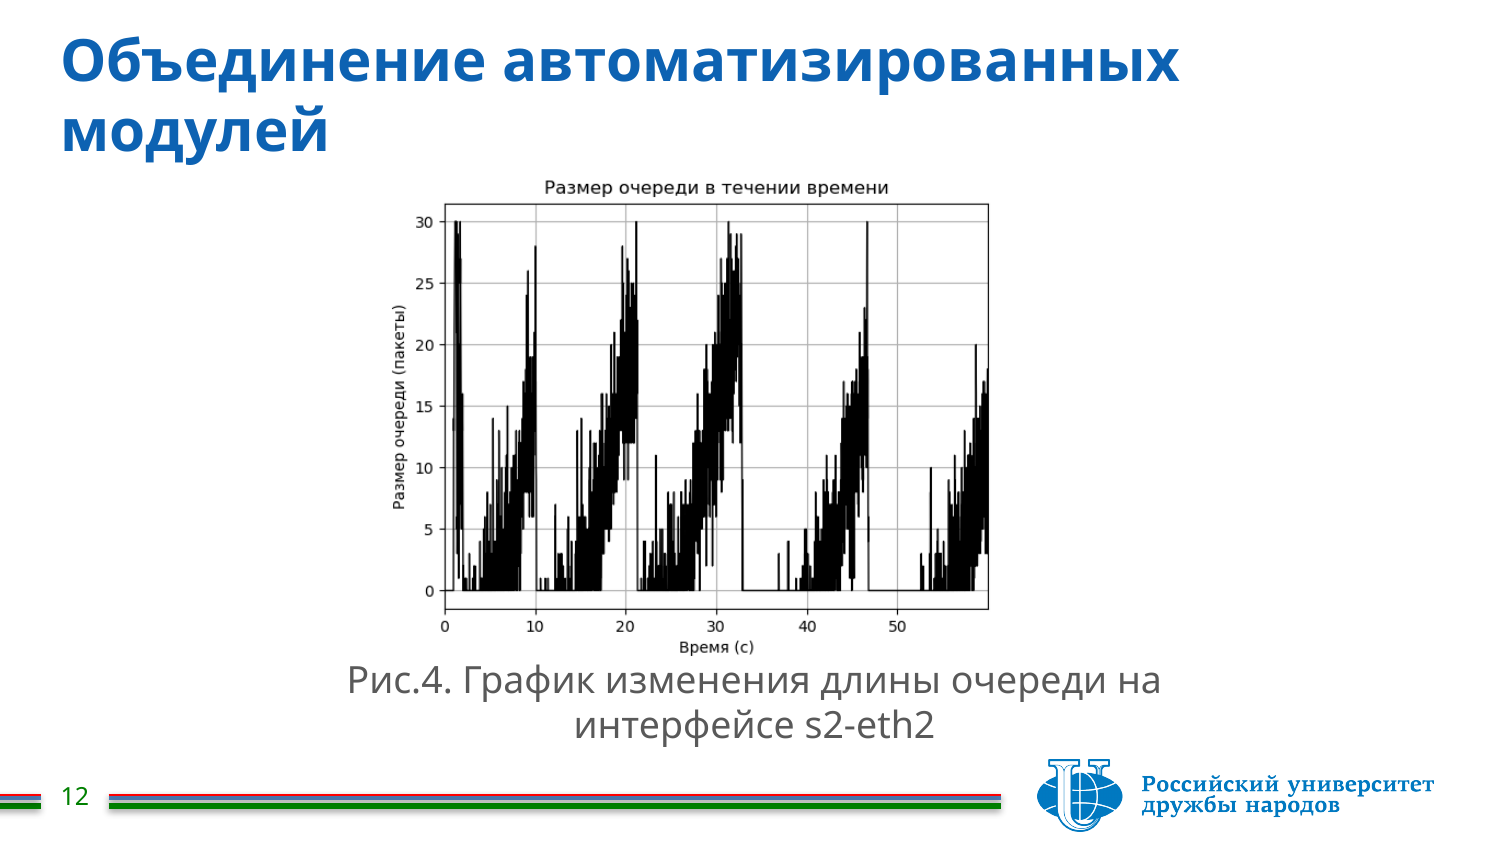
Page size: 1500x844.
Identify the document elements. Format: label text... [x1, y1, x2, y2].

slide_number 12 [33, 775, 117, 821]
subtitle Рис.4. График изменения длины очереди на интерфейсе s2-eth2 [330, 648, 1179, 764]
picture [1037, 759, 1434, 832]
title Объединение автоматизированных модулей [45, 47, 1464, 139]
picture [357, 140, 1059, 667]
